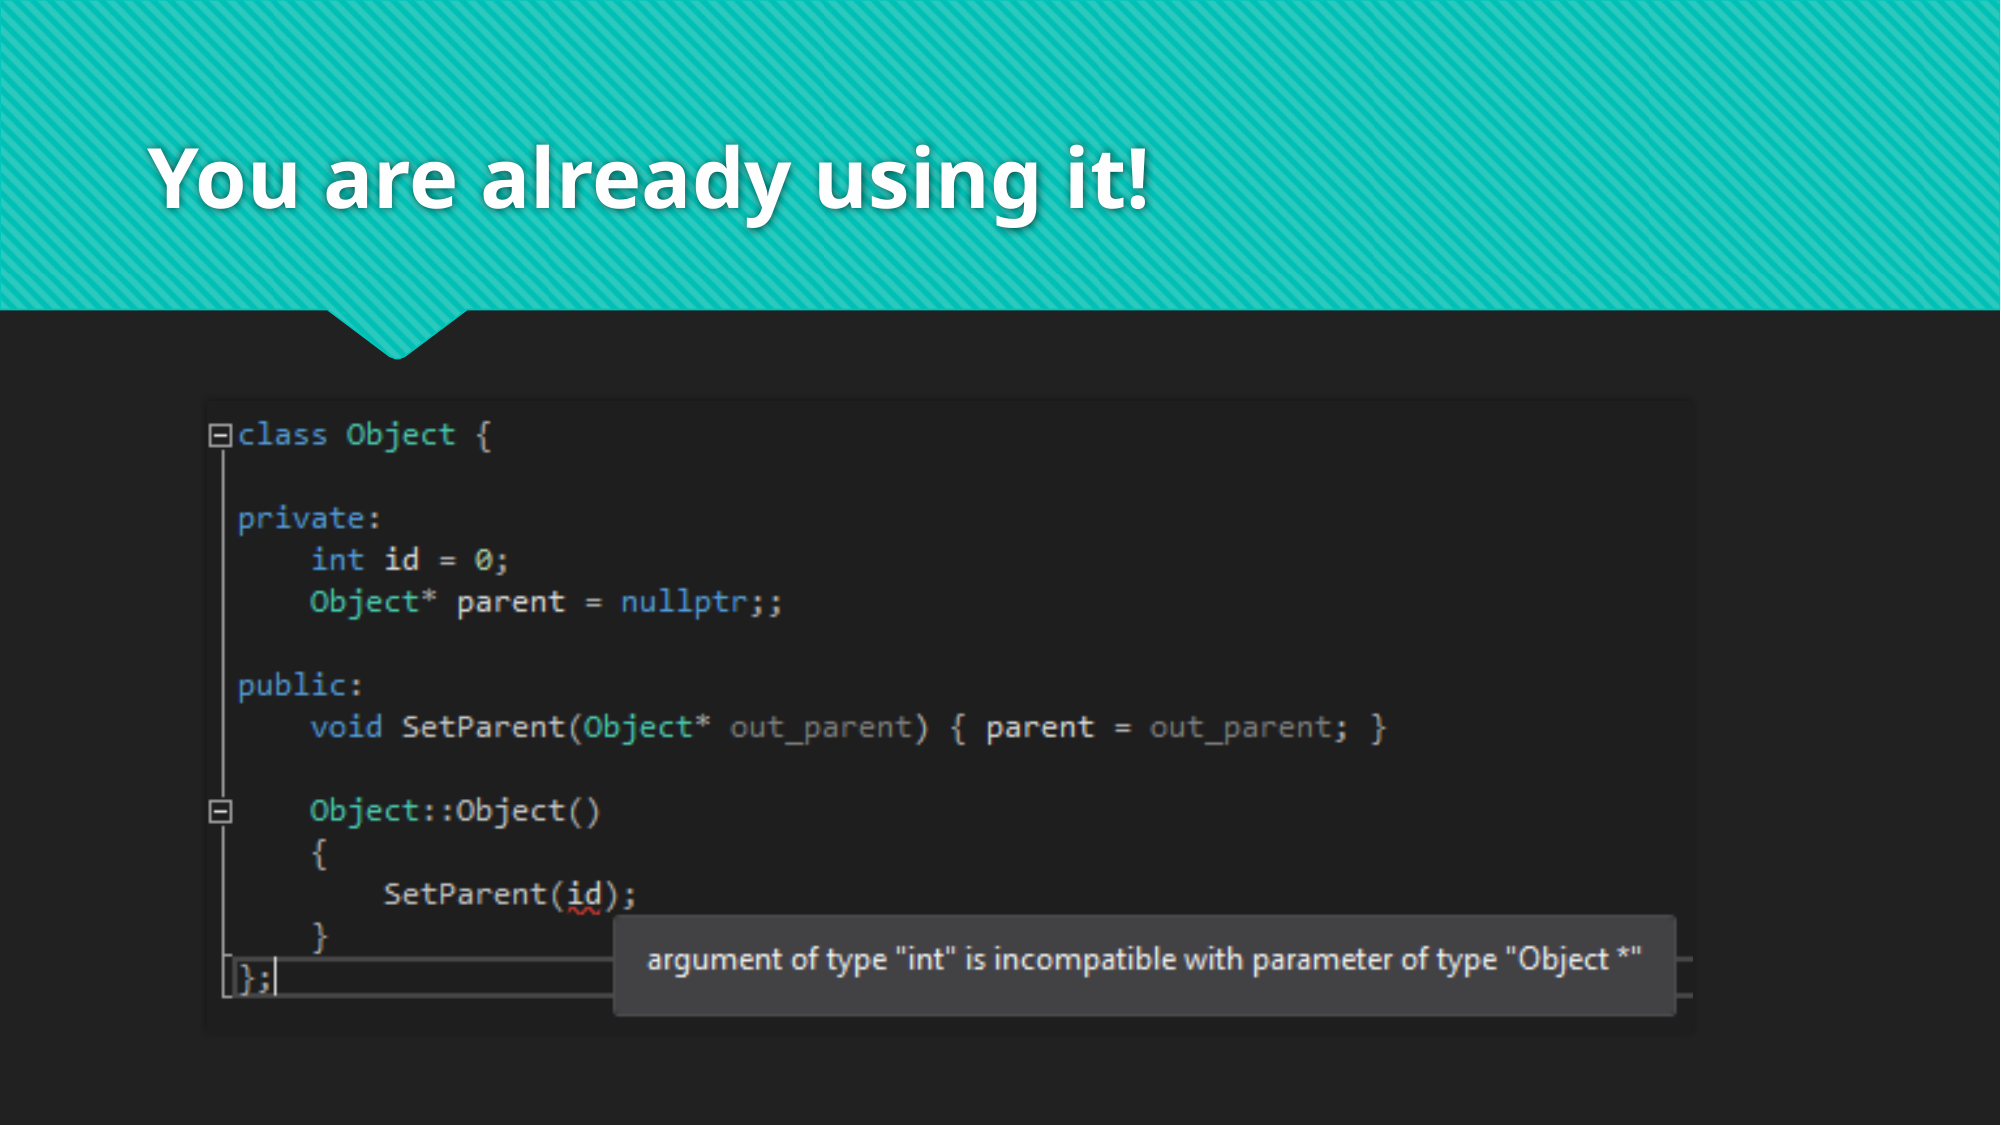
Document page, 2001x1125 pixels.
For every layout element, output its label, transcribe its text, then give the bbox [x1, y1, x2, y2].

title You are already using it! [132, 73, 1868, 233]
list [207, 401, 1693, 1033]
